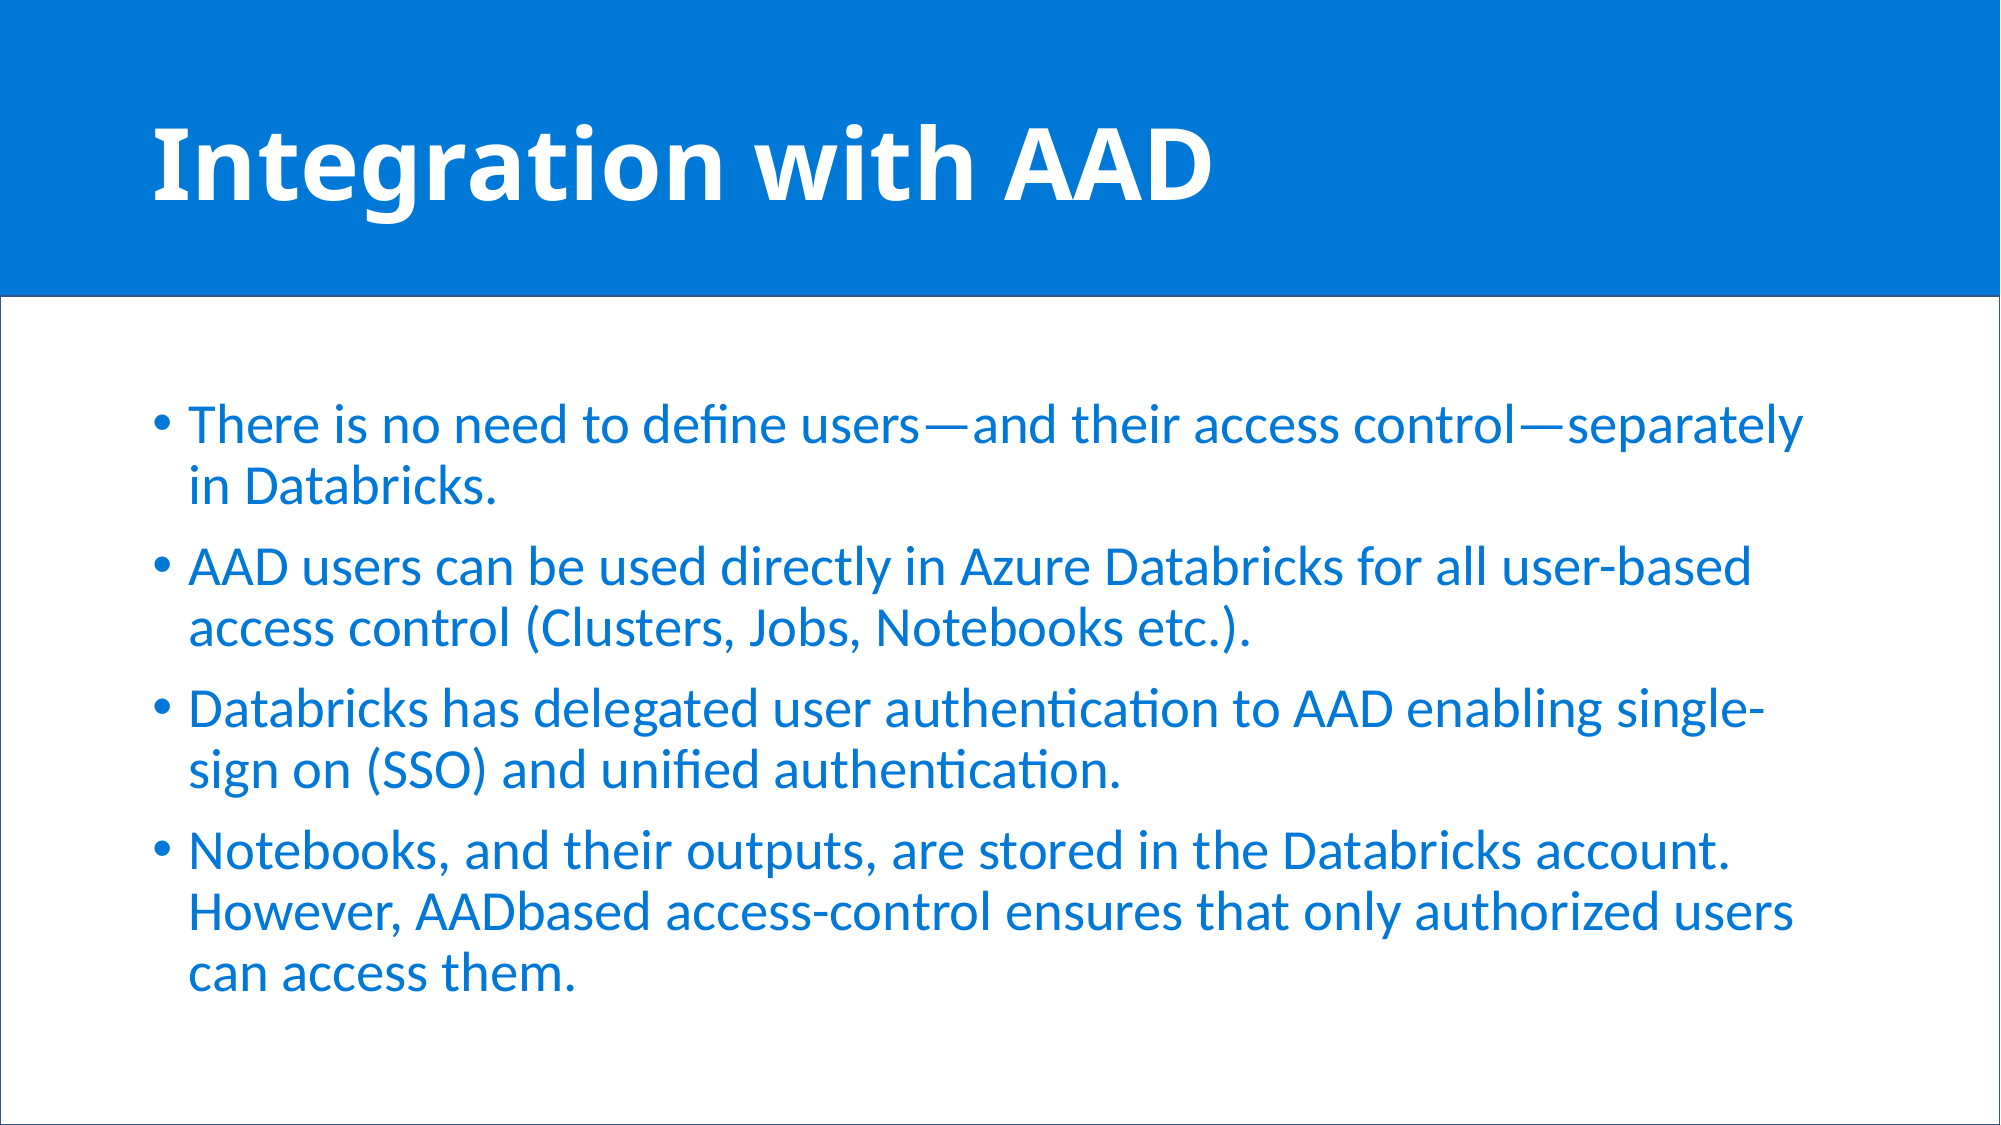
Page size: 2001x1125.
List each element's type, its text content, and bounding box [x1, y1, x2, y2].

list There is no need to define users—and their access control—separately in Databricks. AAD users can be used directly in Azure Databricks for all user-based access control (Clusters, Jobs, Notebooks etc.). Databricks has delegated user authentication to AAD enabling single-sign on (SSO) and unified authentication. Notebooks, and their outputs, are stored in the Databricks account. However, AADbased access-control ensures that only authorized users can access them. [137, 299, 1863, 1014]
text_box [0, 295, 2000, 1125]
title Integration with AAD [137, 59, 1863, 278]
